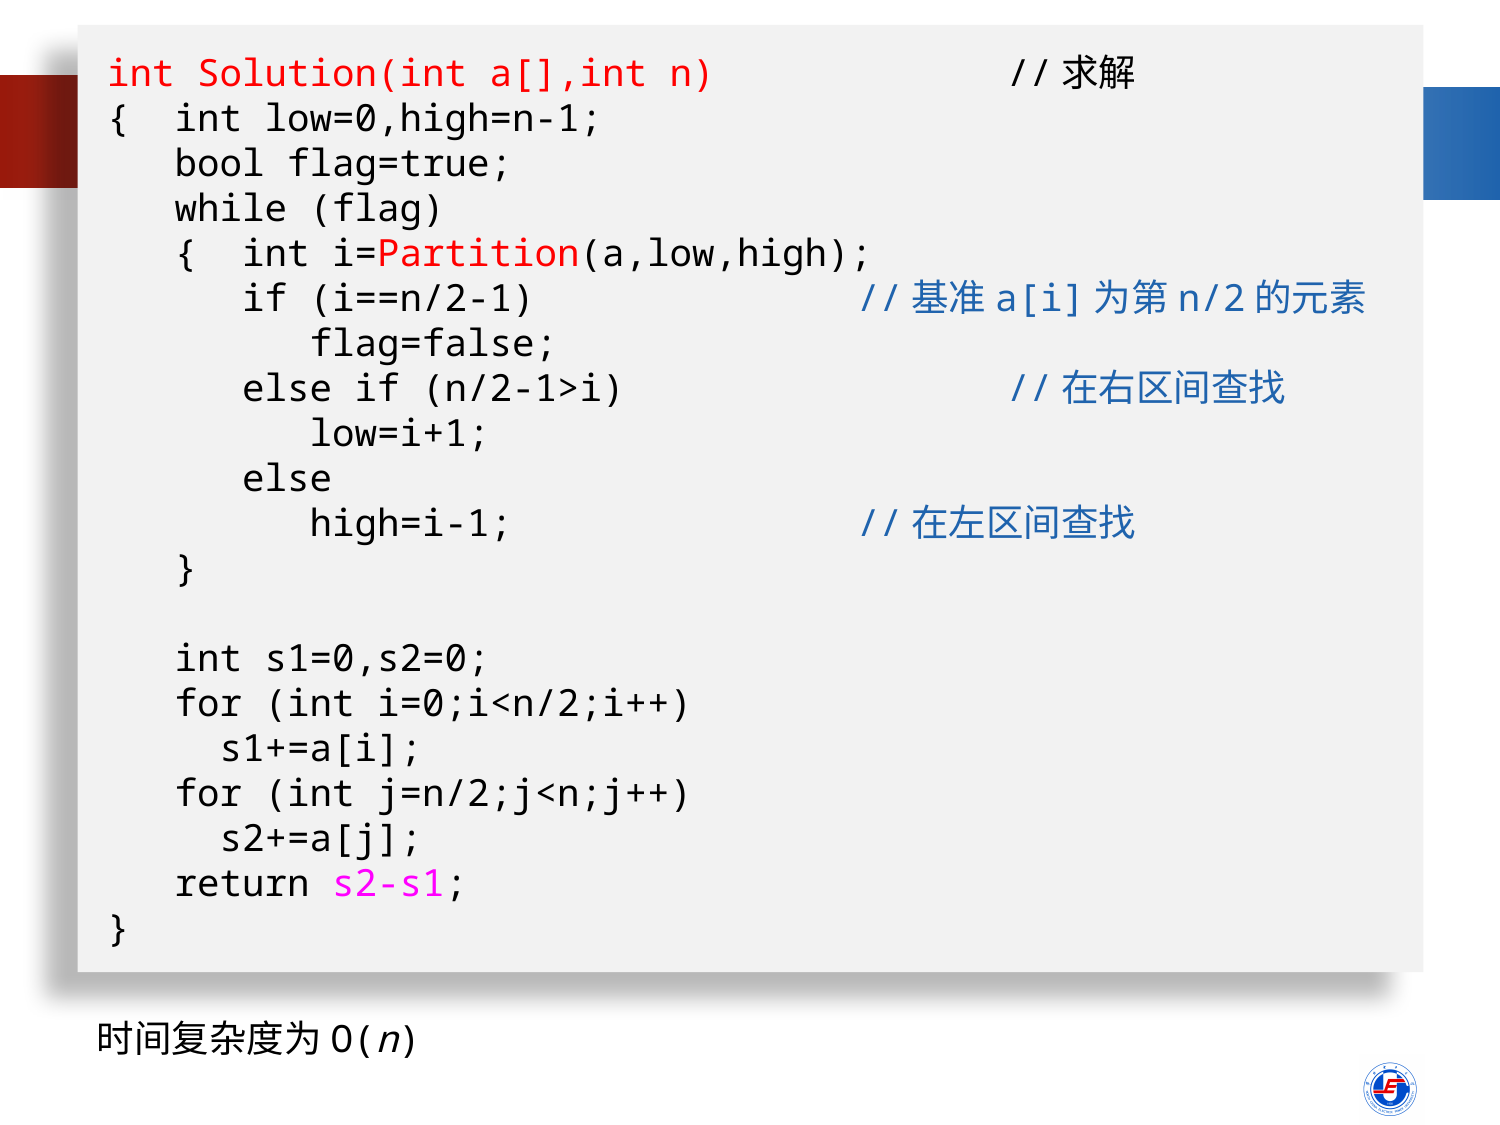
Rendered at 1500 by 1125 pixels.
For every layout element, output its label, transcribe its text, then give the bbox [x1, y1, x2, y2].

text_box int Solution(int a[],int n) //求解 { int low=0,high=n-1; bool flag=true; while (flag) { int i=Partition(a,low,high); if (i==n/2-1) //基准a[i]为第n/2的元素 flag=false; else if (n/2-1>i) //在右区间查找 low=i+1; else high=i-1; //在左区间查找 } int s1=0,s2=0; for (int i=0;i<n/2;i++) s1+=a[i]; for (int j=n/2;j<n;j++) s2+=a[j]; return s2-s1; } [77, 24, 1424, 973]
text_box 时间复杂度为O(n) [81, 1007, 469, 1068]
picture [1359, 1054, 1425, 1125]
